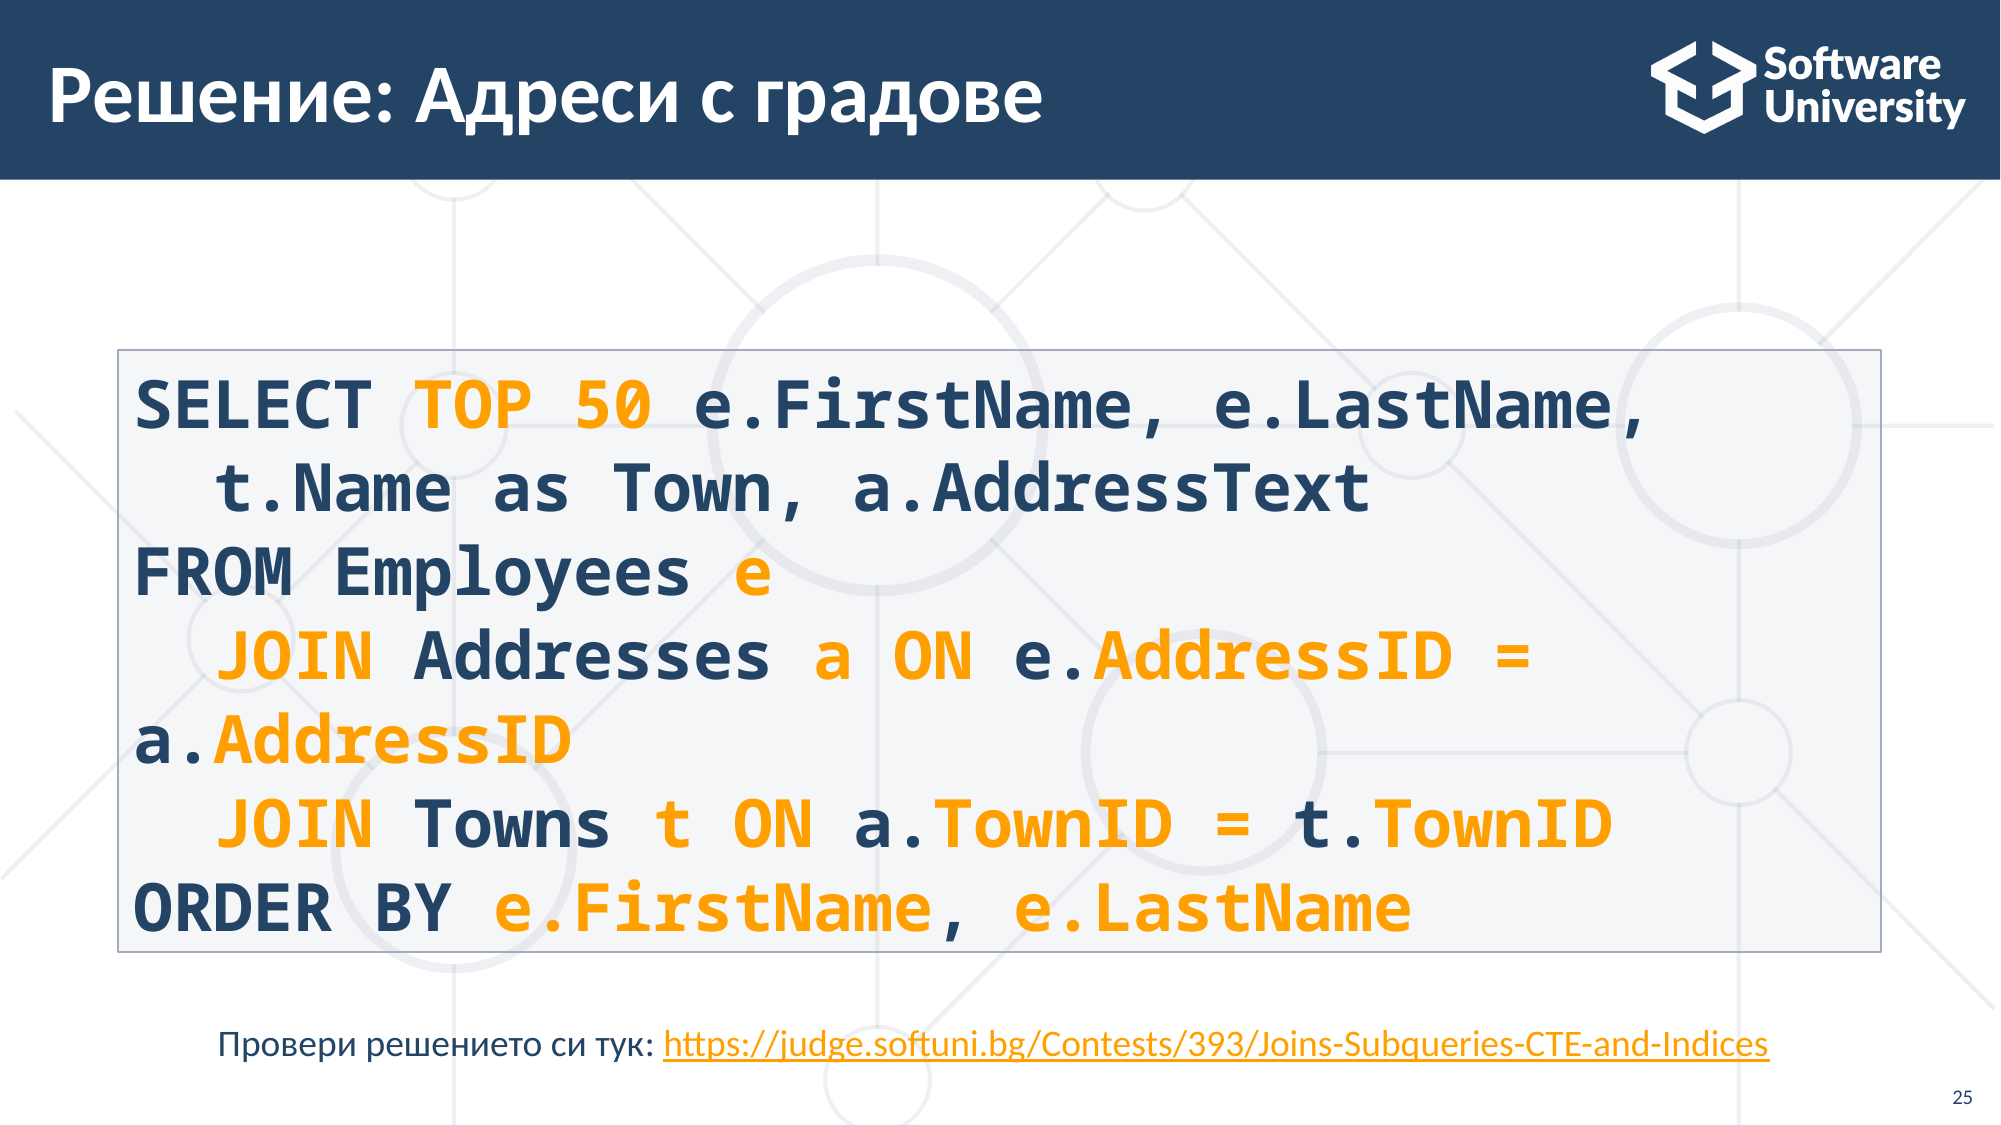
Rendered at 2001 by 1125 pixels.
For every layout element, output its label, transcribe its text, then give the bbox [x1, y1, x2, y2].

picture [1651, 41, 1966, 134]
slide_number 25 [1927, 1067, 1989, 1117]
title Решение: Адреси с градове [31, 16, 1625, 162]
text_box Провери решението си тук: https://judge.softuni.bg/Contests/393/Joins-Subqueries-CTE-and-Indices [124, 1011, 1863, 1072]
text_box SELECT TOP 50 e.FirstName, e.LastName, t.Name as Town, a.AddressText FROM Employees e JOIN Addresses a ON e.AddressID = a.AddressID JOIN Towns t ON a.TownID = t.TownID ORDER BY e.FirstName, e.LastName [118, 350, 1882, 953]
